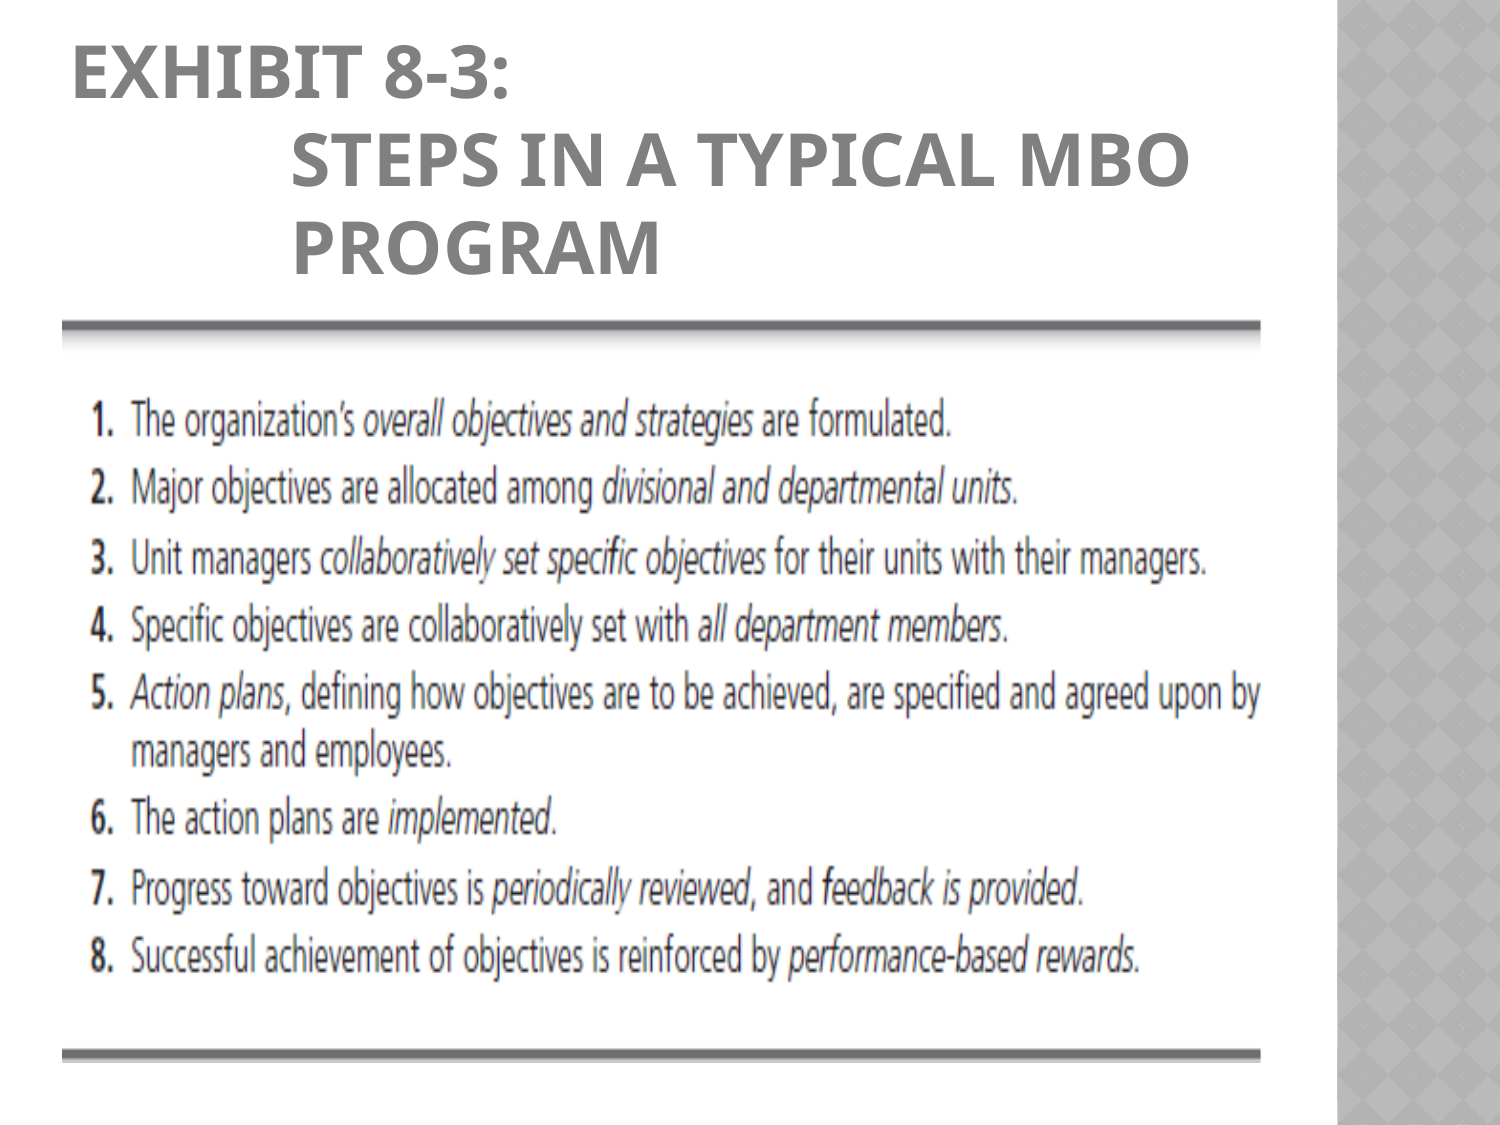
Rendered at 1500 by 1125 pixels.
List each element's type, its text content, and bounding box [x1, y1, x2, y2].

title Exhibit 8-3: Steps in a Typical MBO Program [62, 24, 1250, 290]
picture [61, 312, 1263, 1063]
